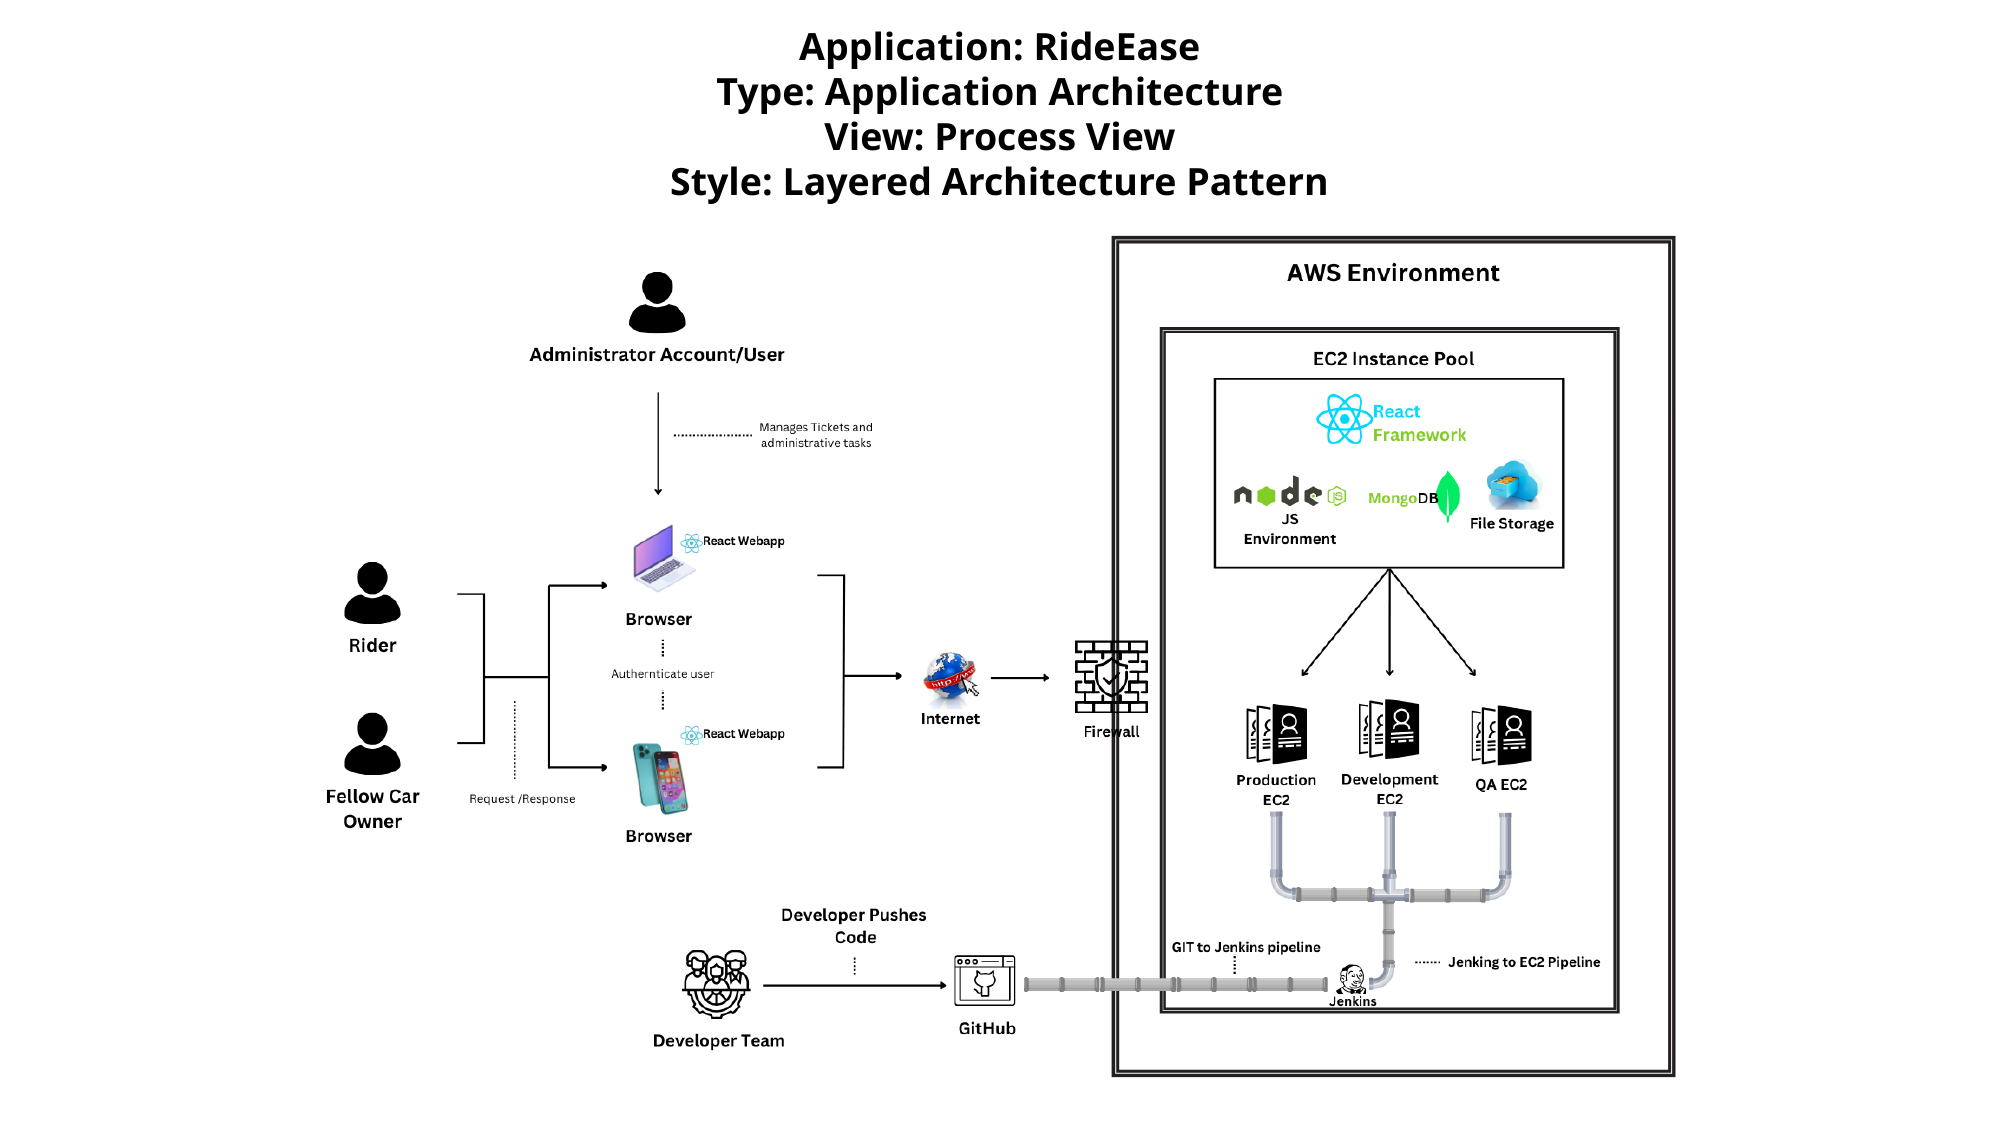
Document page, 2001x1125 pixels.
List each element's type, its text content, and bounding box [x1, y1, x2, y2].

picture [167, 188, 1833, 1125]
text_box Application: RideEase Type: Application Architecture View: Process View Style: Layered Architecture Pattern [500, 15, 1500, 188]
